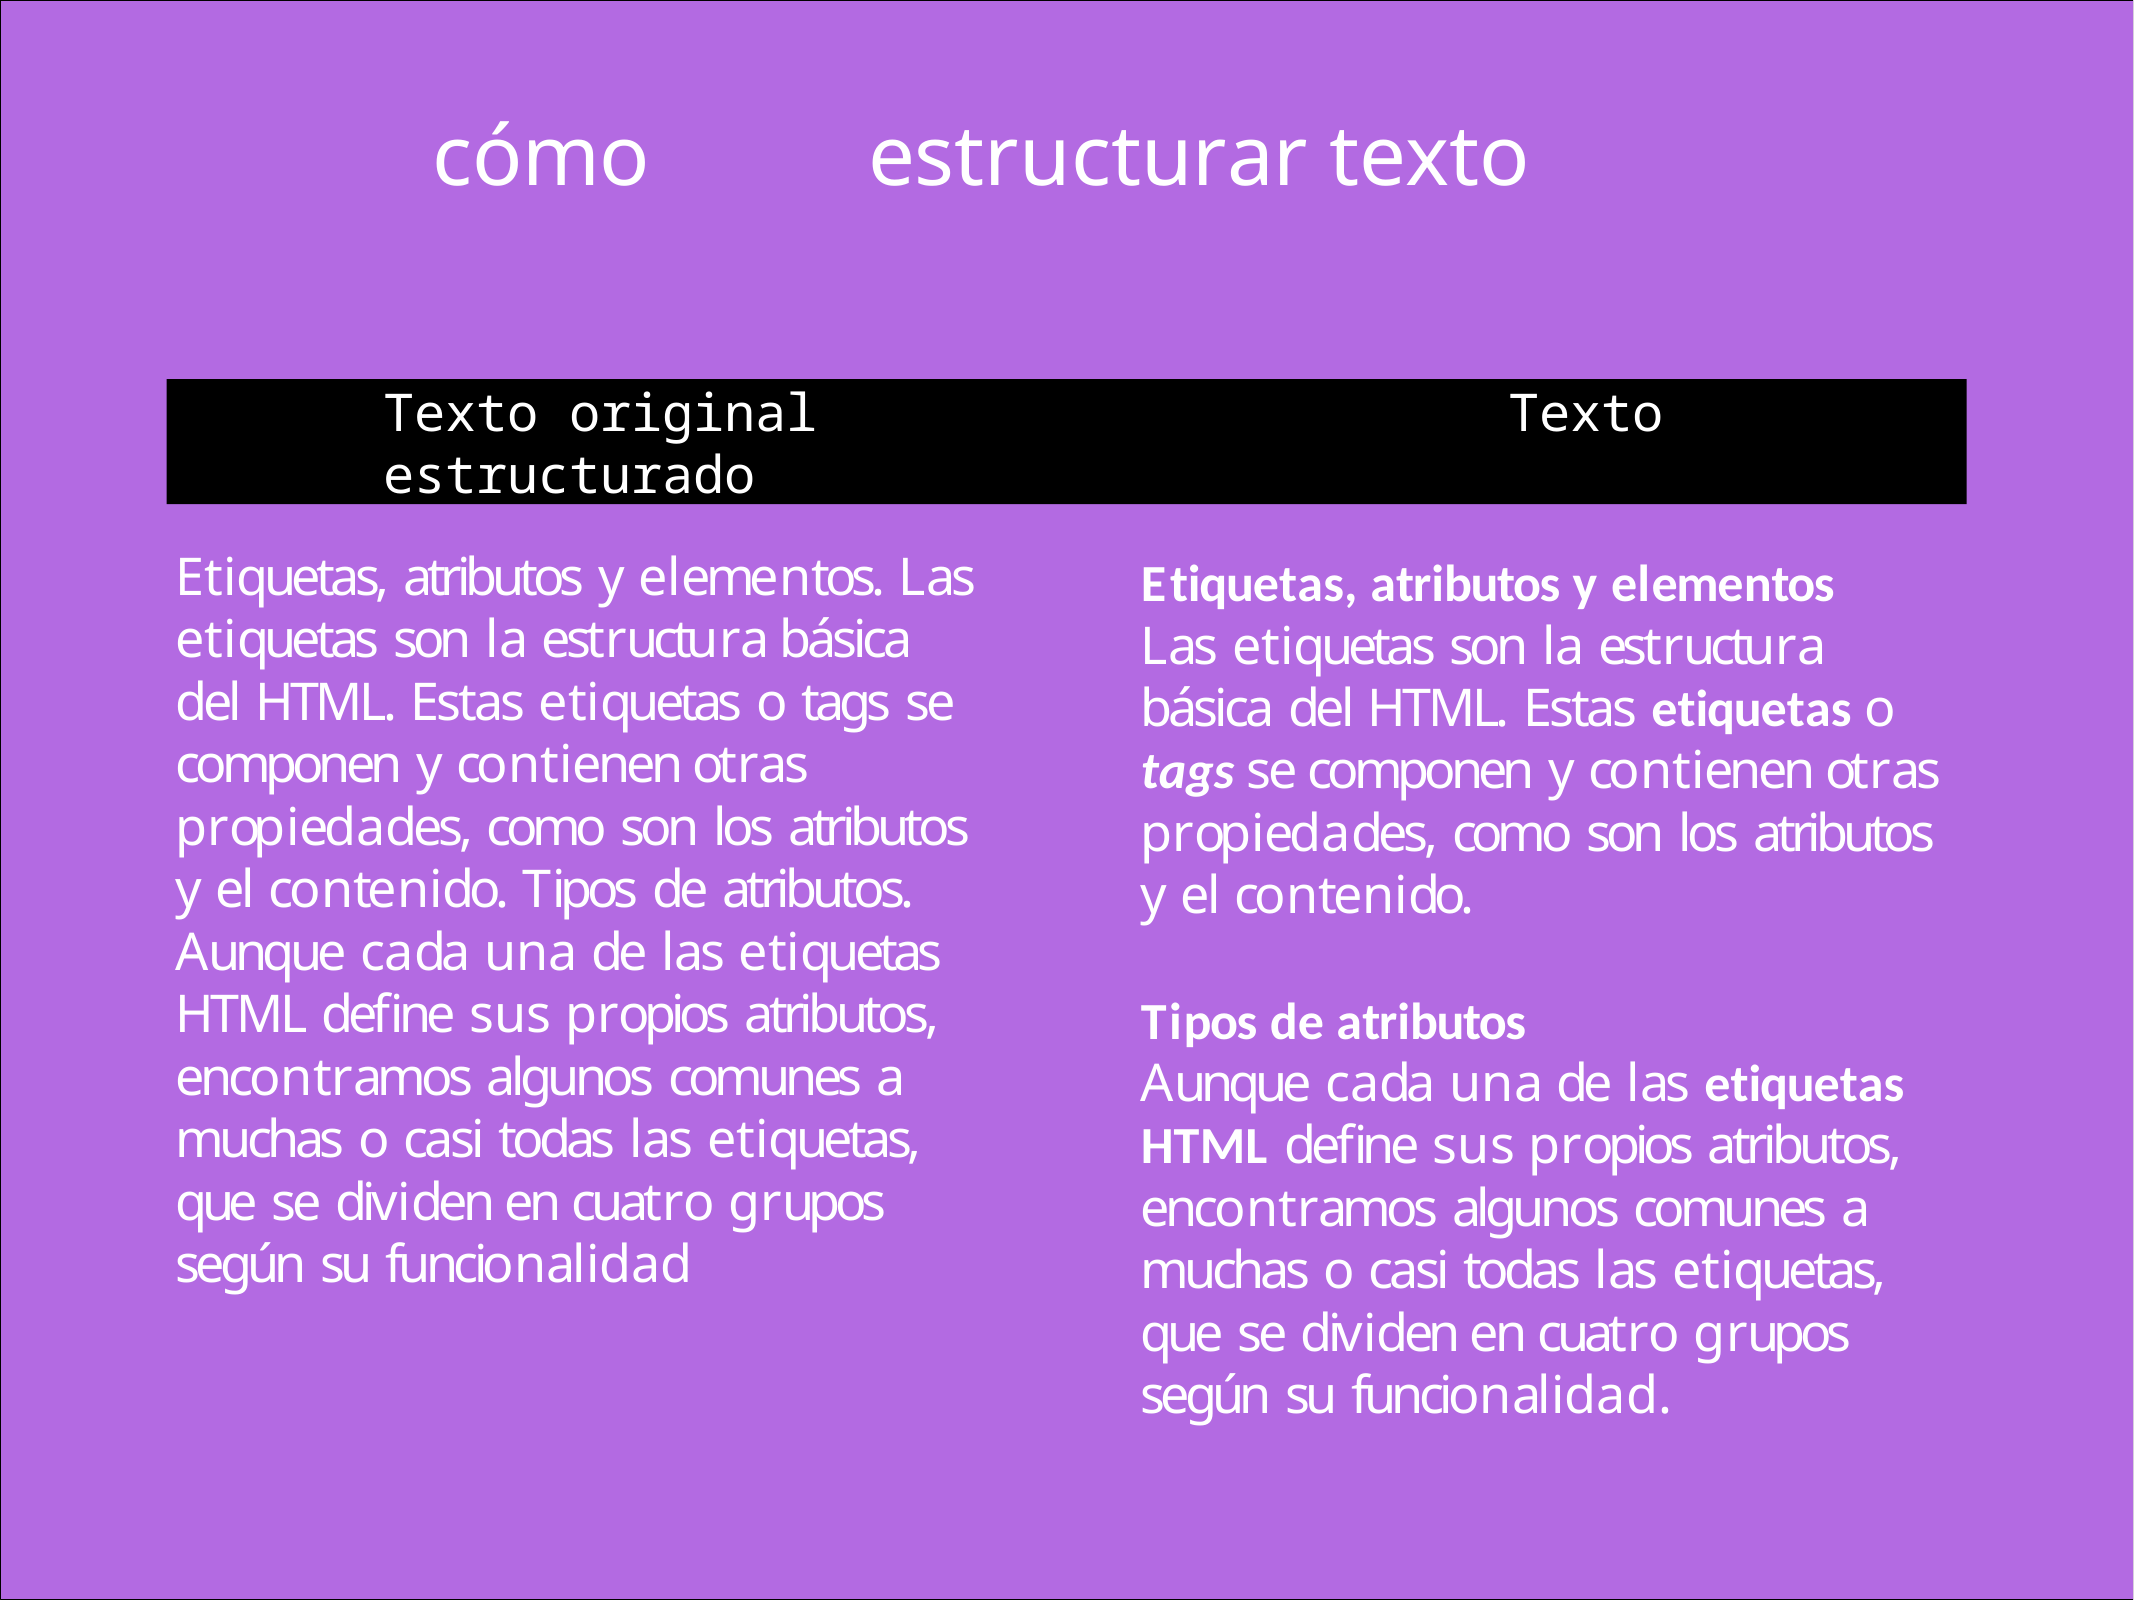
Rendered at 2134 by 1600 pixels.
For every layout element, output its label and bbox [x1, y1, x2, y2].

text_box [0, 0, 2134, 1600]
